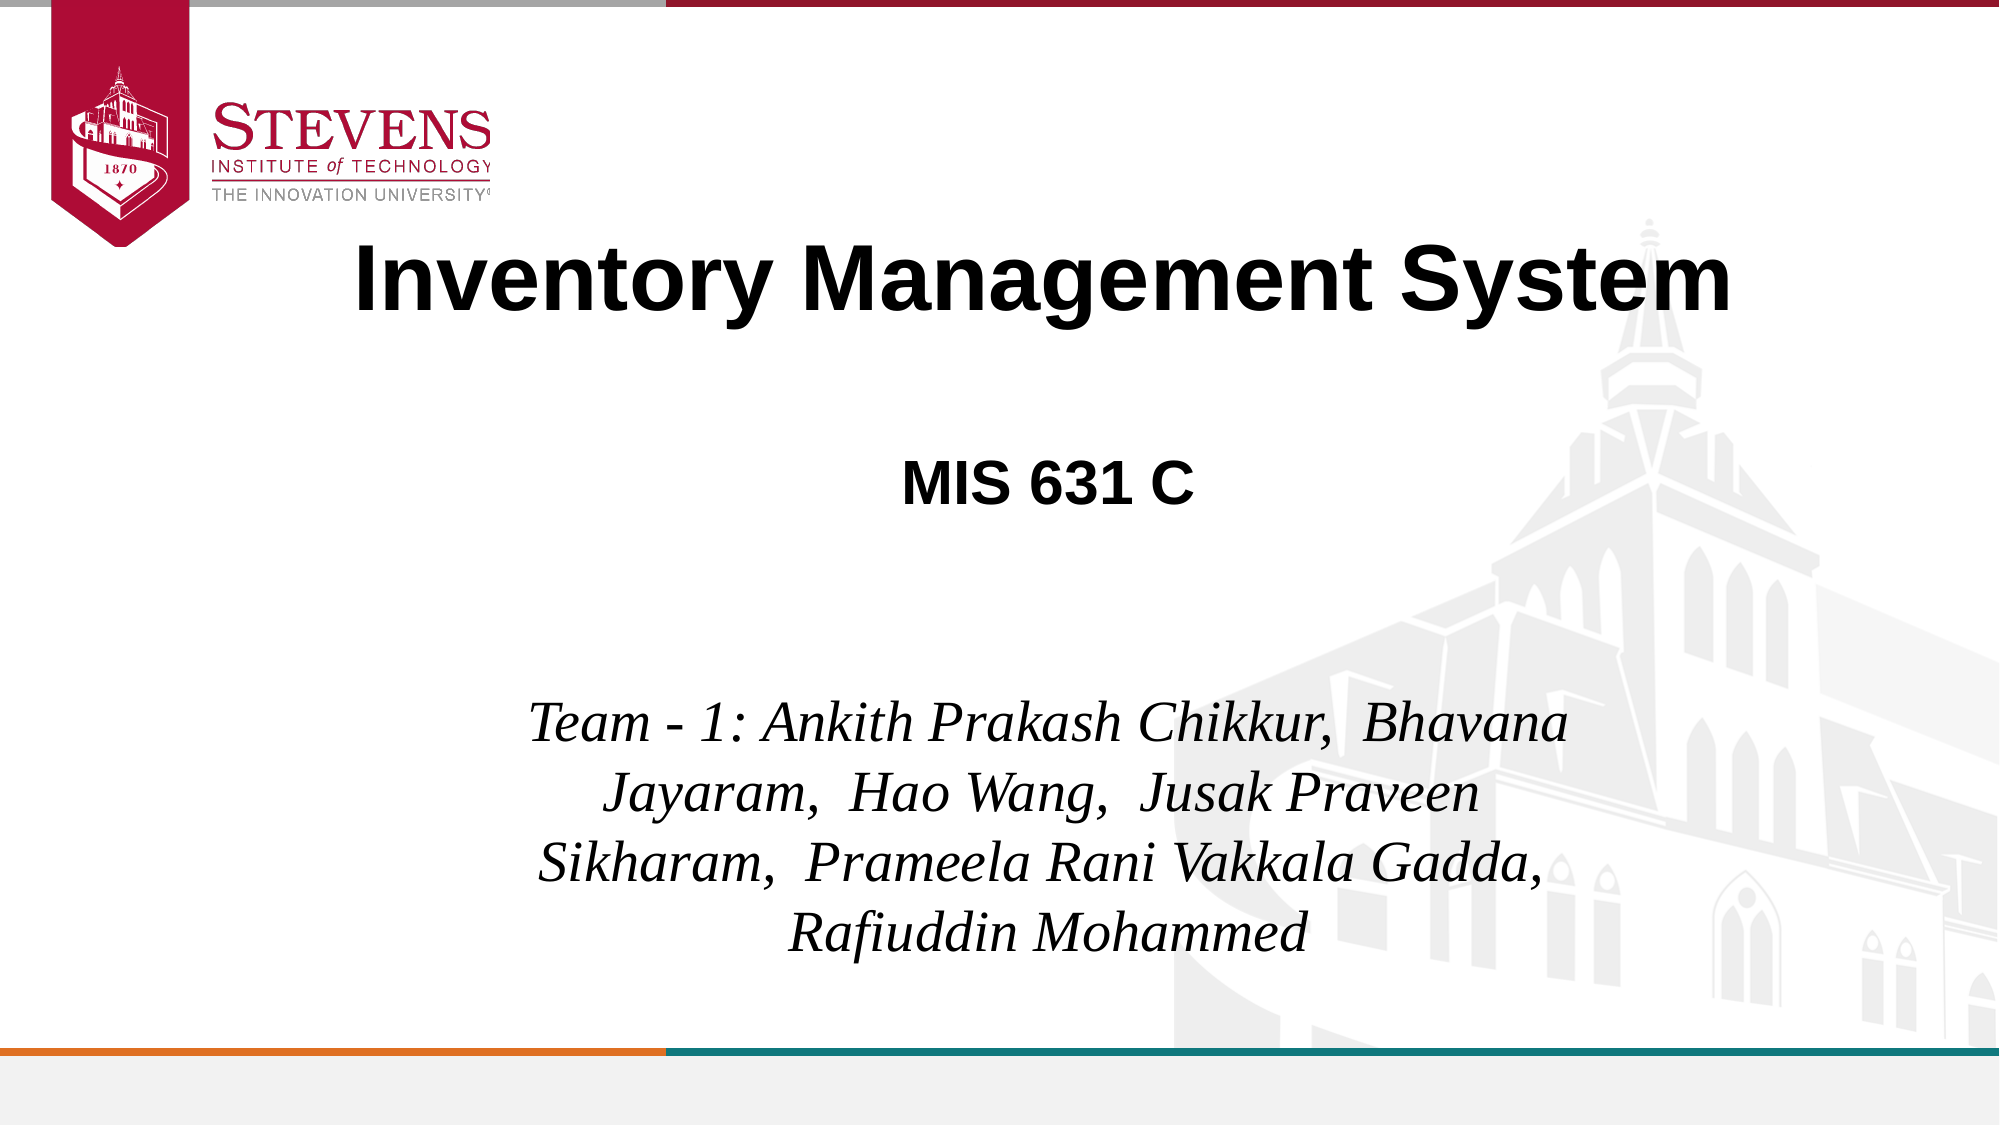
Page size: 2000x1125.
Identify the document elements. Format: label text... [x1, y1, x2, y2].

picture [1146, 196, 2000, 1050]
list Inventory Management System MIS 631 C [127, 301, 1971, 532]
list Team - 1: Ankith Prakash Chikkur, Bhavana Jayaram, Hao Wang, Jusak Praveen Sikharam, Prameela Rani Vakkala Gadda, Rafiuddin Mohammed [495, 668, 1603, 866]
picture [51, 0, 490, 247]
